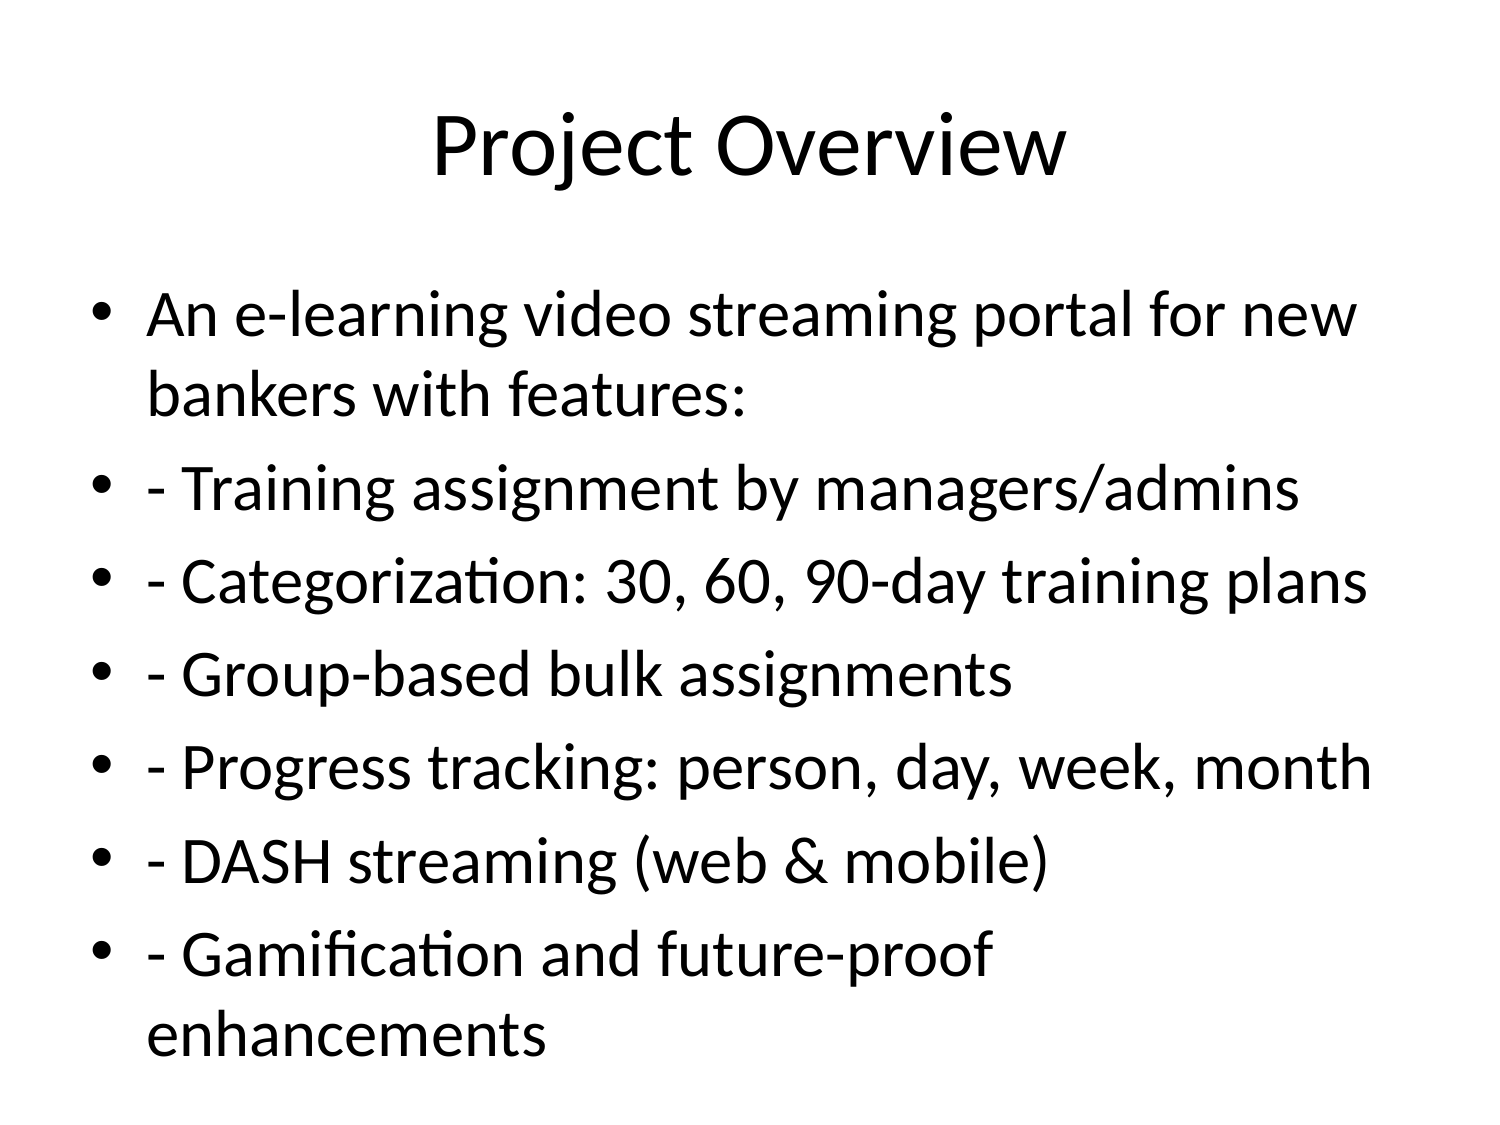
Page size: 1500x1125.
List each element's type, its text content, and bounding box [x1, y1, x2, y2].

list An e-learning video streaming portal for new bankers with features: - Training assignment by managers/admins - Categorization: 30, 60, 90-day training plans - Group-based bulk assignments - Progress tracking: person, day, week, month - DASH streaming (web & mobile) - Gamification and future-proof enhancements [75, 262, 1425, 1005]
title Project Overview [75, 45, 1425, 233]
